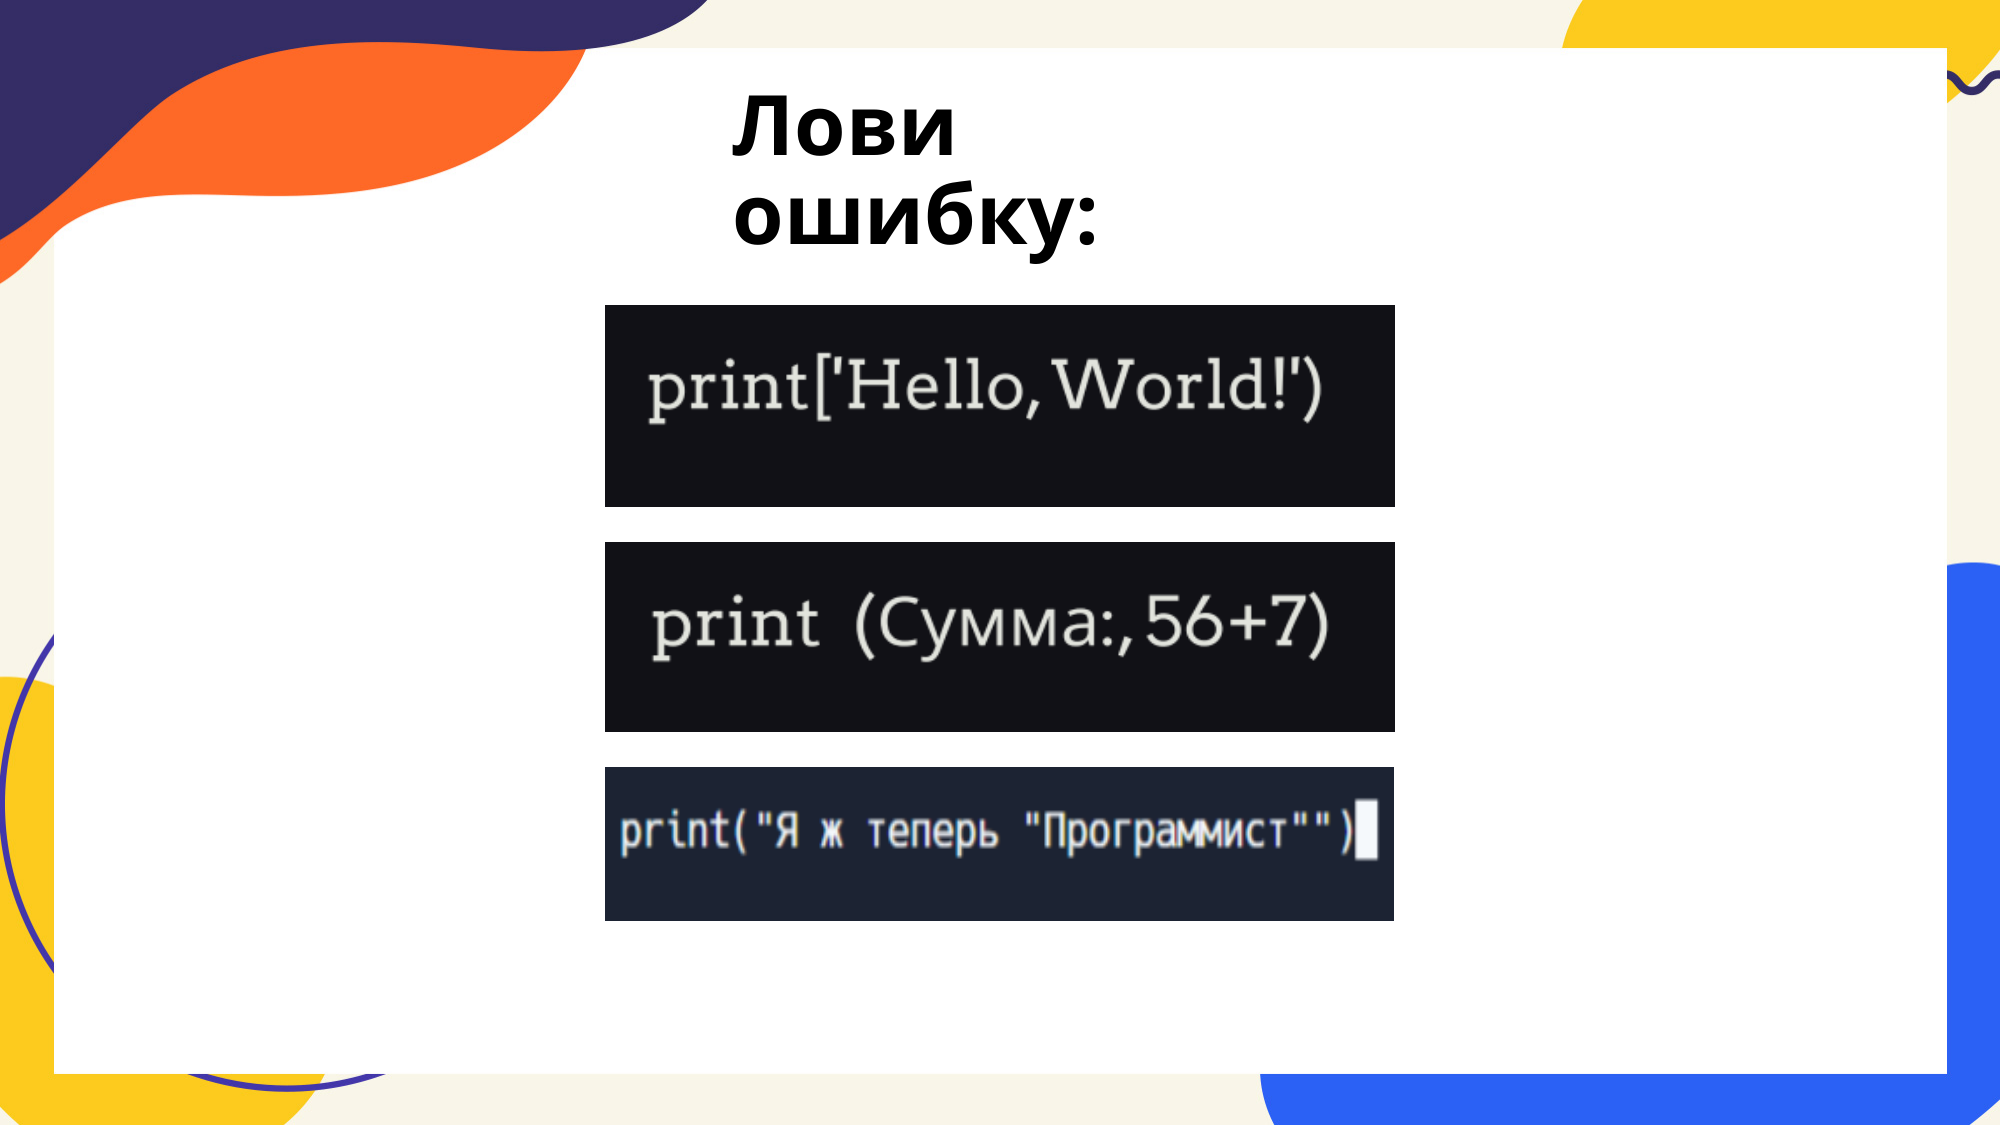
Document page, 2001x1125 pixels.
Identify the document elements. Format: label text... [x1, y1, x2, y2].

picture [0, 0, 2000, 1125]
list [605, 305, 1395, 507]
title Лови ошибку: [717, 64, 1283, 282]
